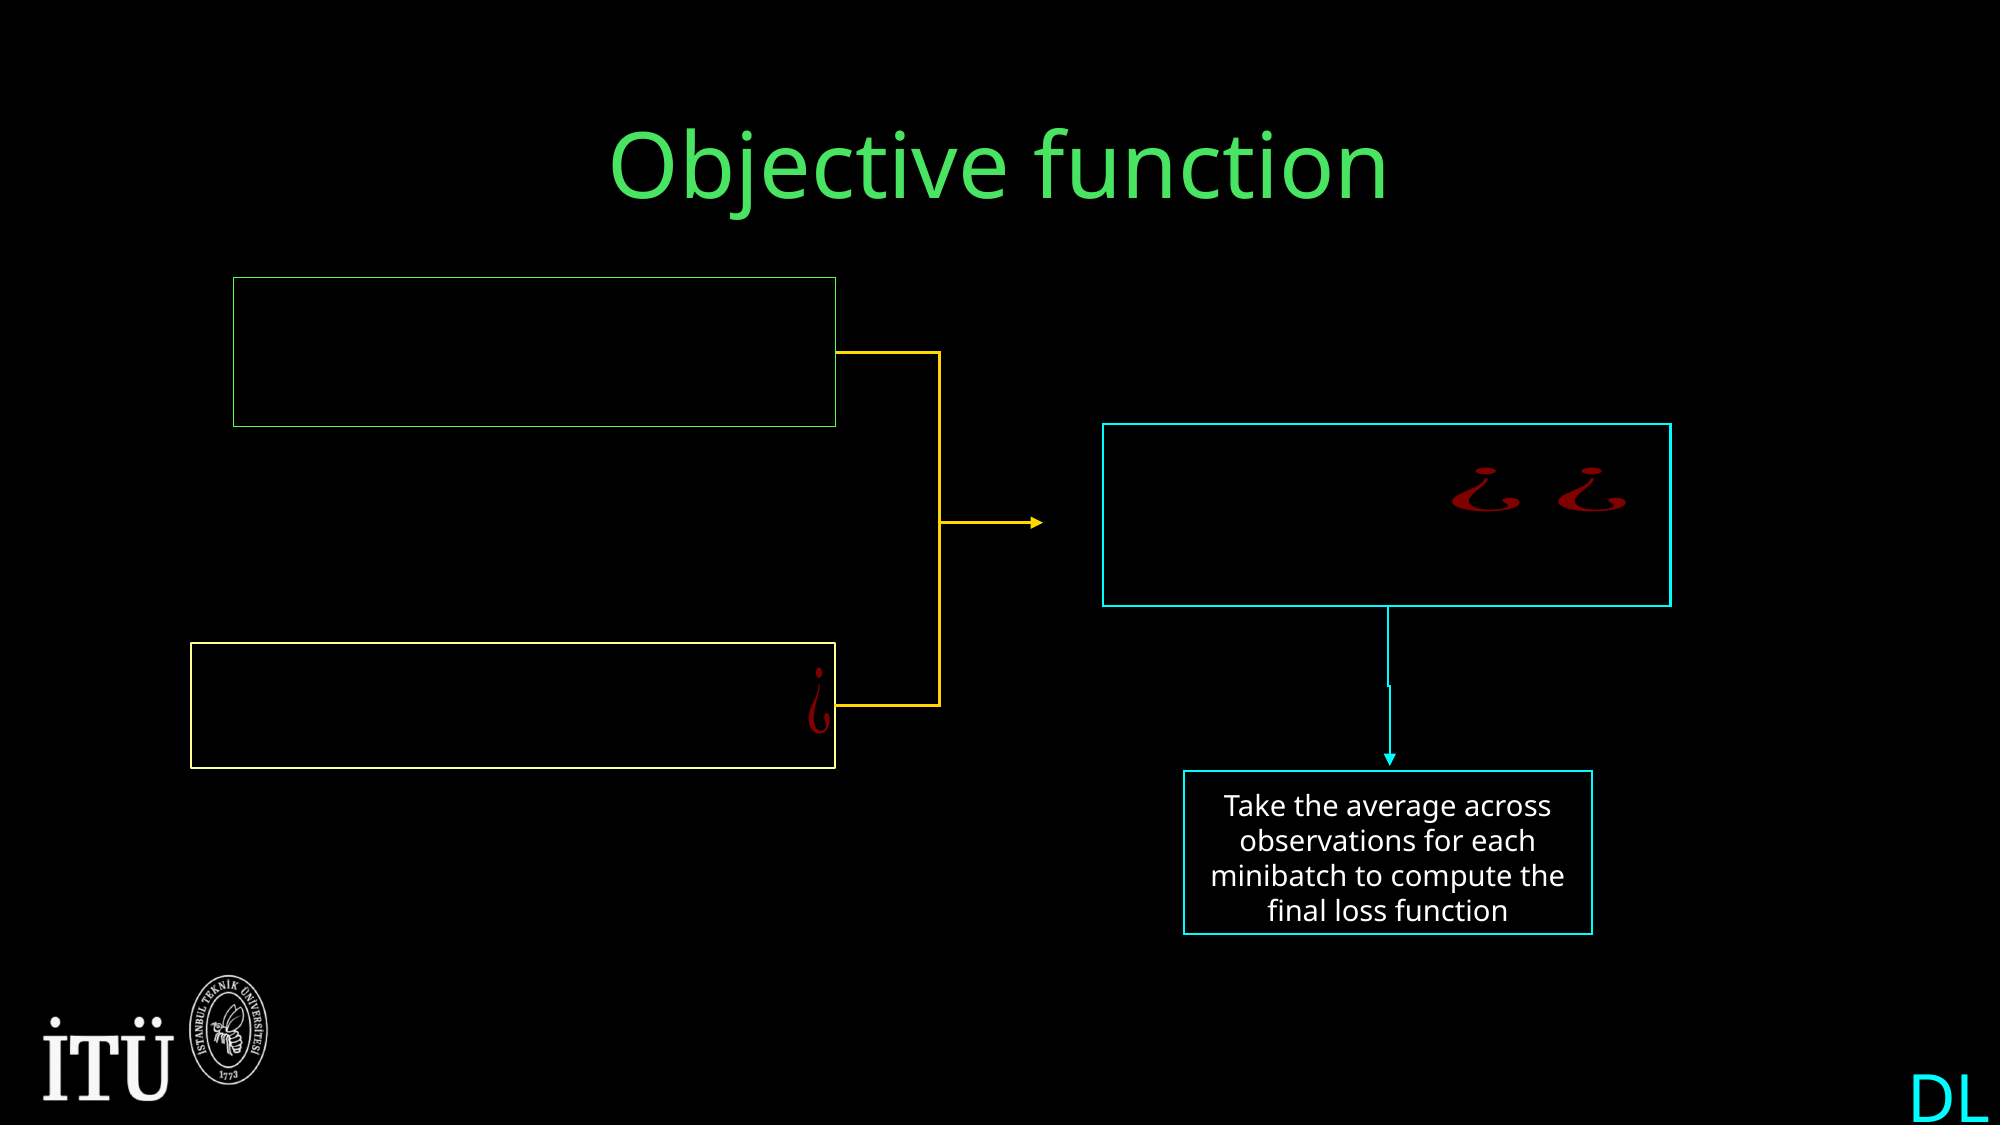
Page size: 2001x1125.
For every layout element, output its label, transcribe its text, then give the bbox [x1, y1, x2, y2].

picture [39, 971, 270, 1104]
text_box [835, 396, 1044, 523]
text_box Take the average across observations for each minibatch to compute the final loss function [1183, 770, 1593, 935]
text_box [1102, 423, 1672, 607]
title Objective function [137, 59, 1863, 278]
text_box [833, 515, 940, 706]
